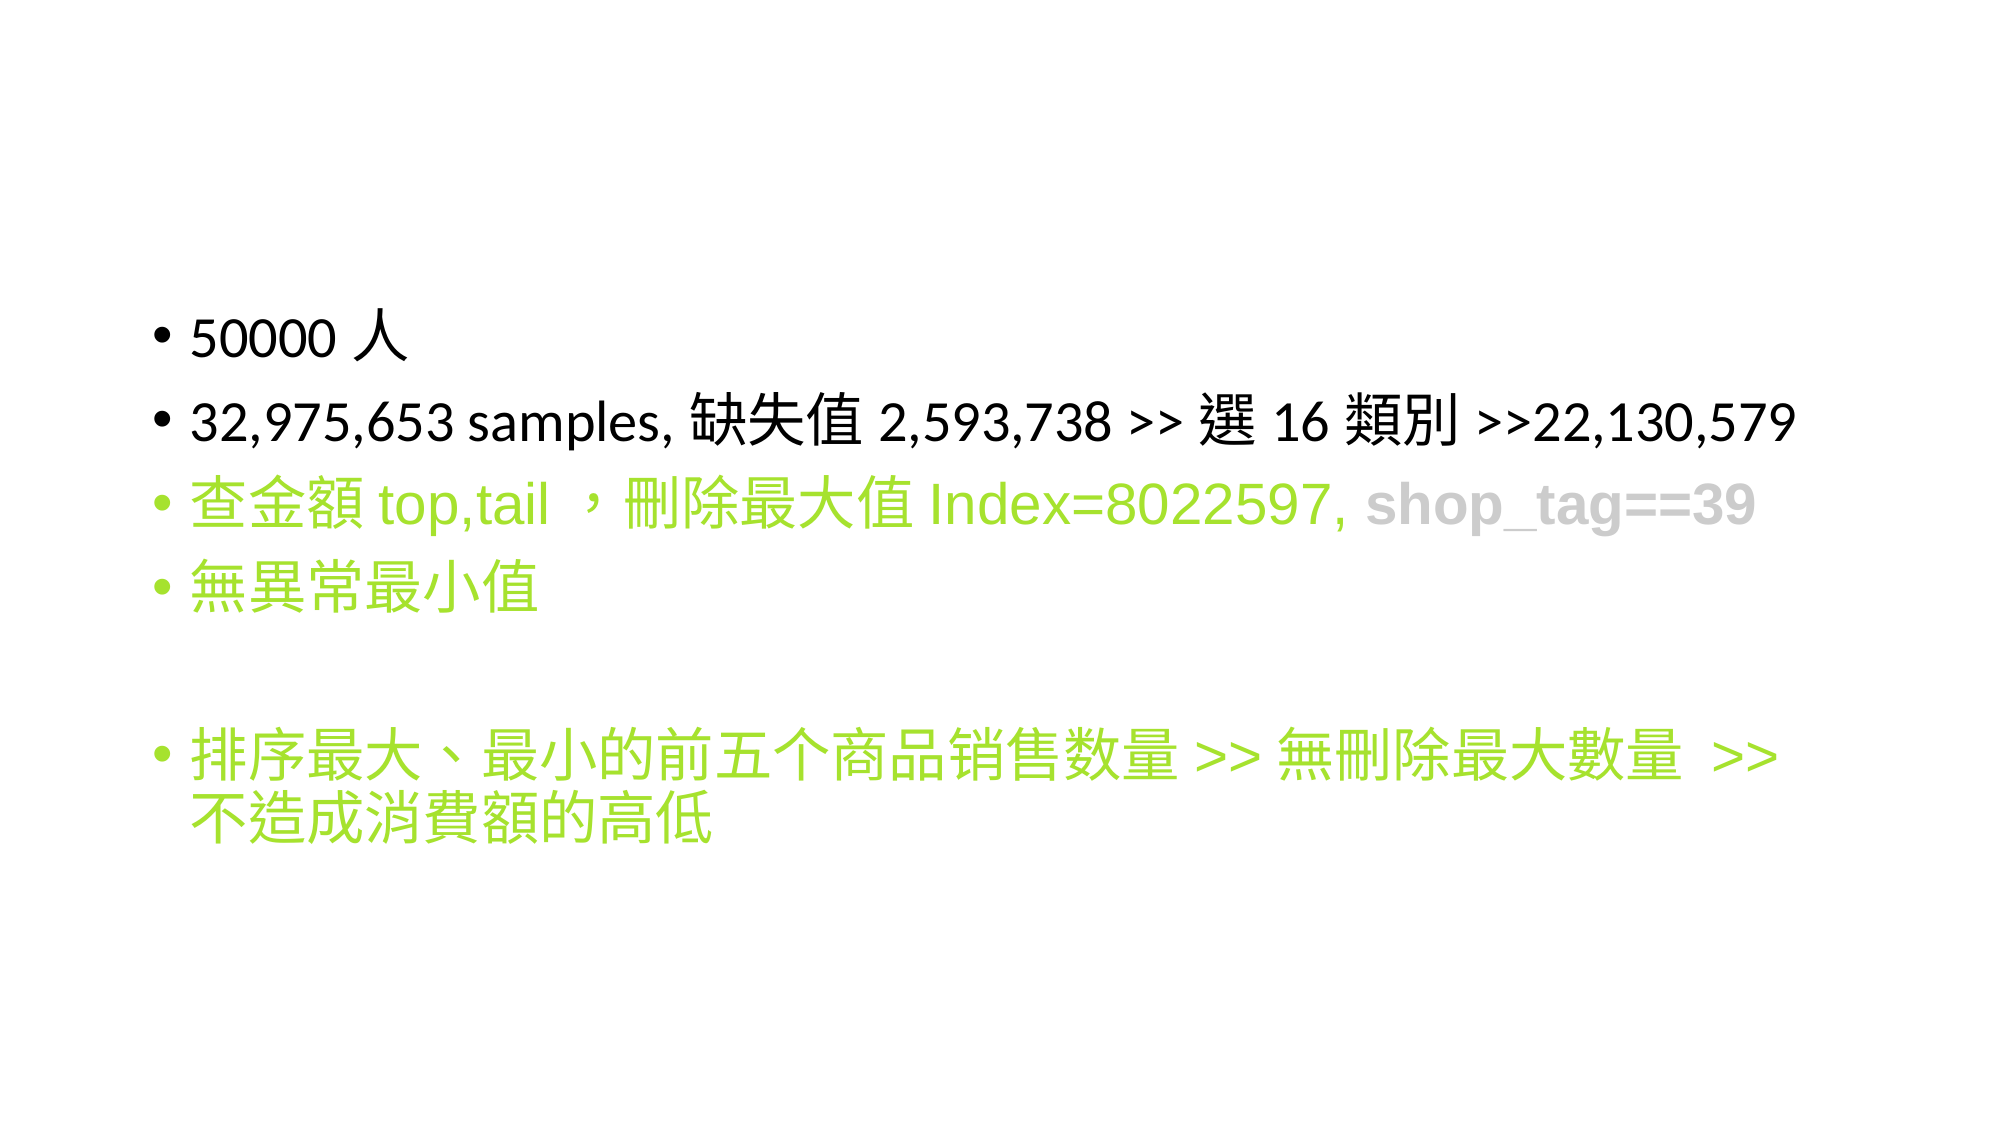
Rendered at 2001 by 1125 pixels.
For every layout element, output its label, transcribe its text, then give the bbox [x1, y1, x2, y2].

list 50000人 32,975,653 samples,缺失值2,593,738 >>選16類別>>22,130,579 查金額top,tail，刪除最大值Index=8022597, shop_tag==39 無異常最小值 排序最大、最小的前五个商品销售数量>>無刪除最大數量 >> 不造成消費額的高低 [137, 299, 1863, 1014]
